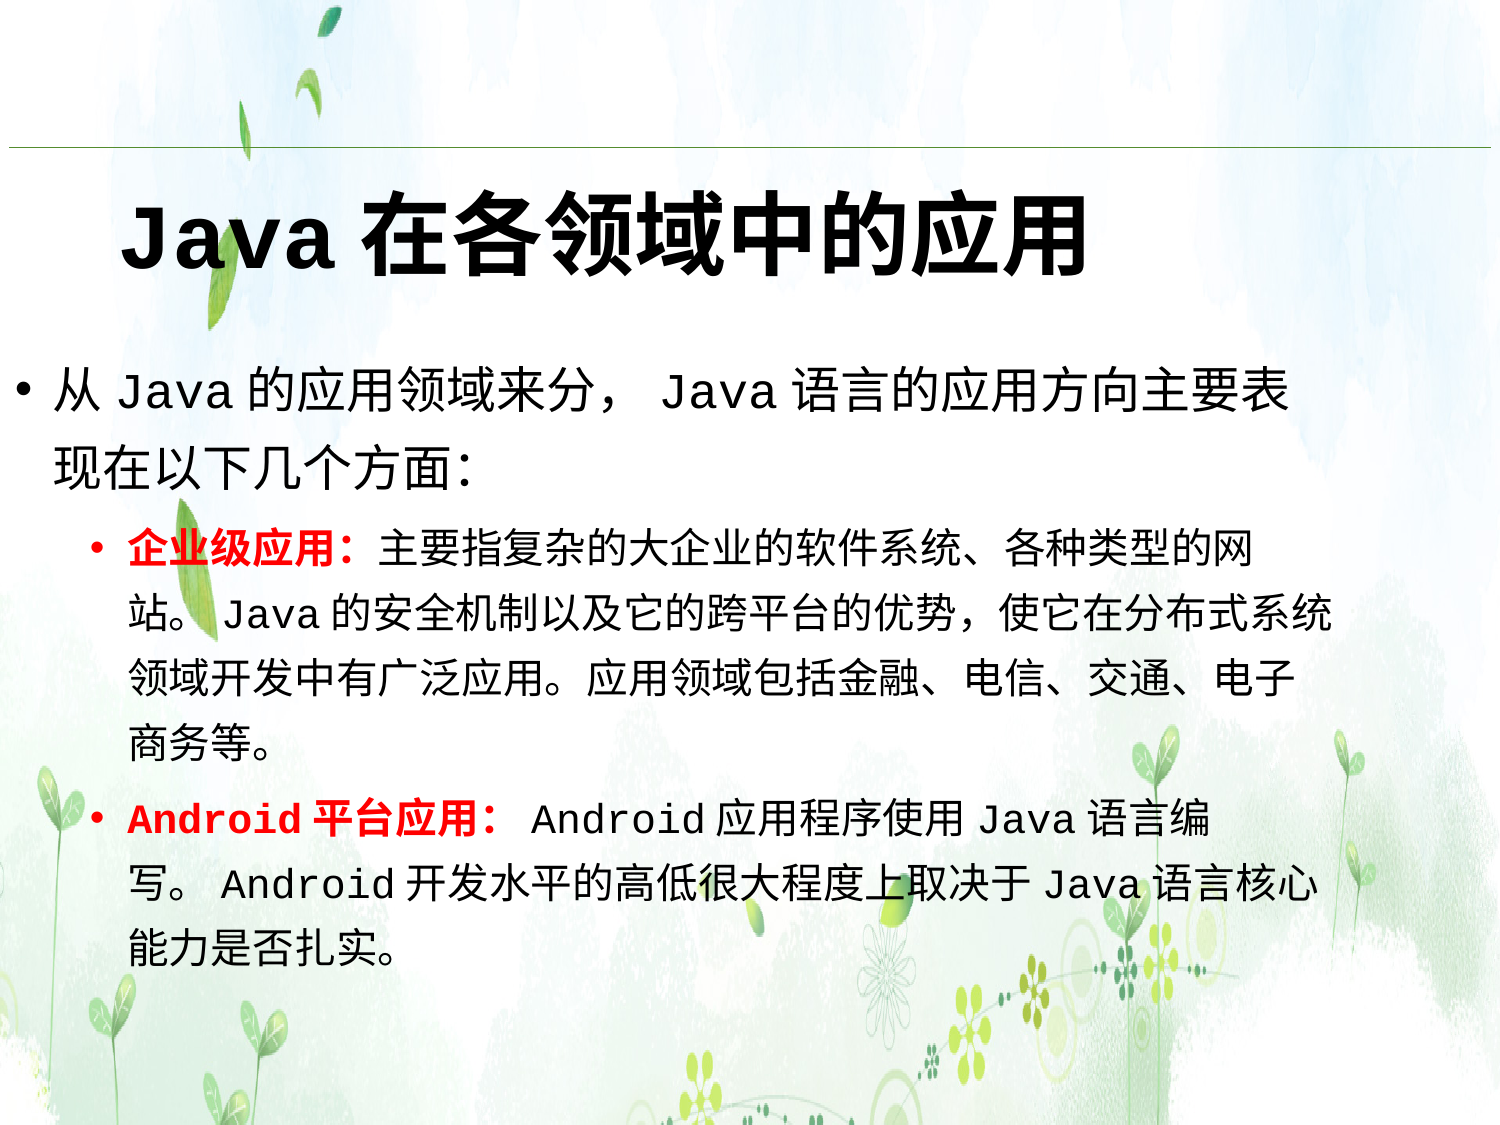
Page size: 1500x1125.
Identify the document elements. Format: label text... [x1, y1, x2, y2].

list 从Java的应用领域来分，Java语言的应用方向主要表现在以下几个方面： 企业级应用：主要指复杂的大企业的软件系统、各种类型的网站。Java的安全机制以及它的跨平台的优势，使它在分布式系统领域开发中有广泛应用。应用领域包括金融、电信、交通、电子商务等。 Android平台应用：Android应用程序使用Java语言编写。Android开发水平的高低很大程度上取决于Java语言核心能力是否扎实。 [0, 332, 1348, 1077]
title Java在各领域中的应用 [102, 130, 1398, 349]
picture [0, 0, 1500, 1125]
